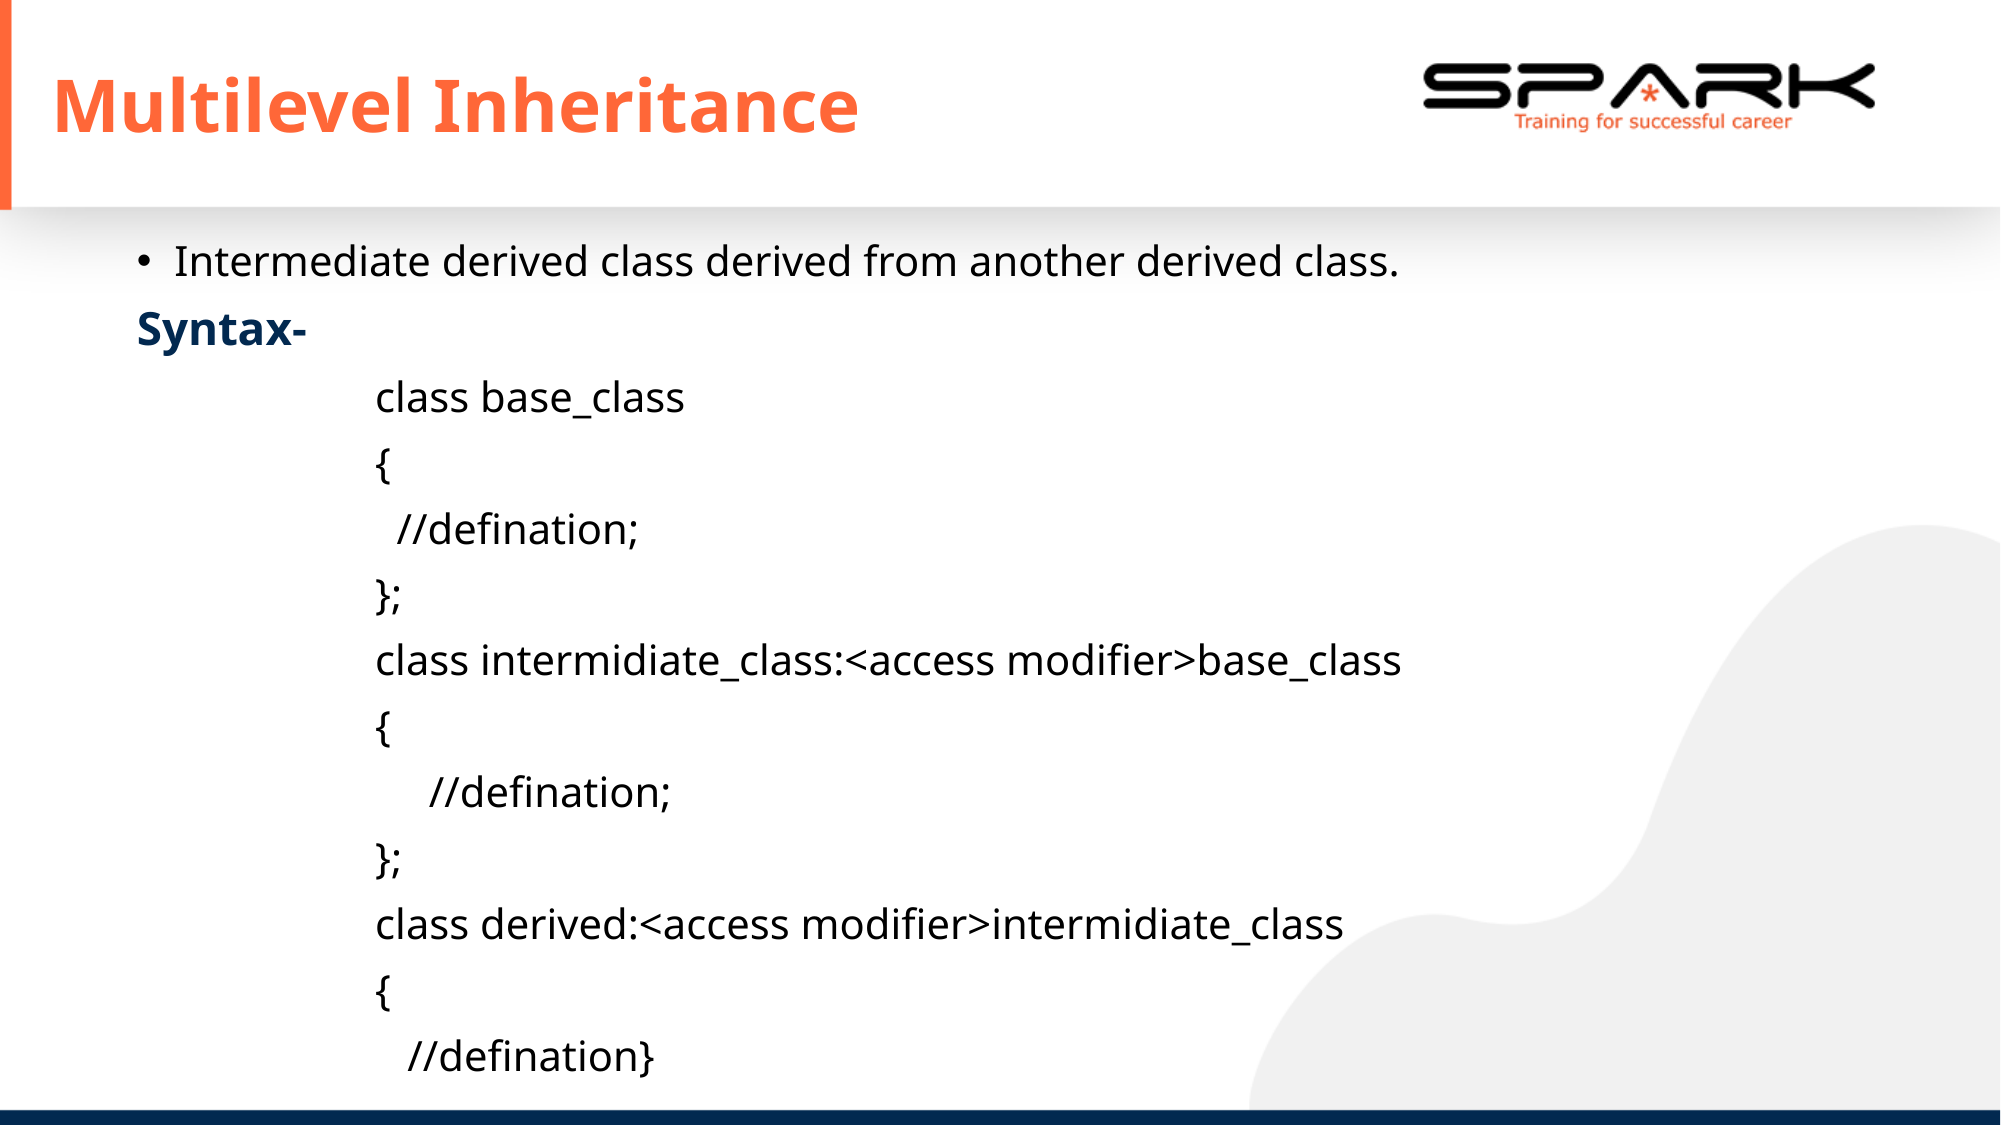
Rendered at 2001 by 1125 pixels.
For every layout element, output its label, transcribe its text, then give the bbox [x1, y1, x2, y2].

title Multilevel Inheritance [35, 0, 1761, 218]
list Intermediate derived class derived from another derived class. Syntax- class base_class { //defination; }; class intermidiate_class:<access modifier>base_class { //defination; }; class derived:<access modifier>intermidiate_class { //defination} [121, 232, 1847, 947]
picture [0, 0, 2001, 1125]
